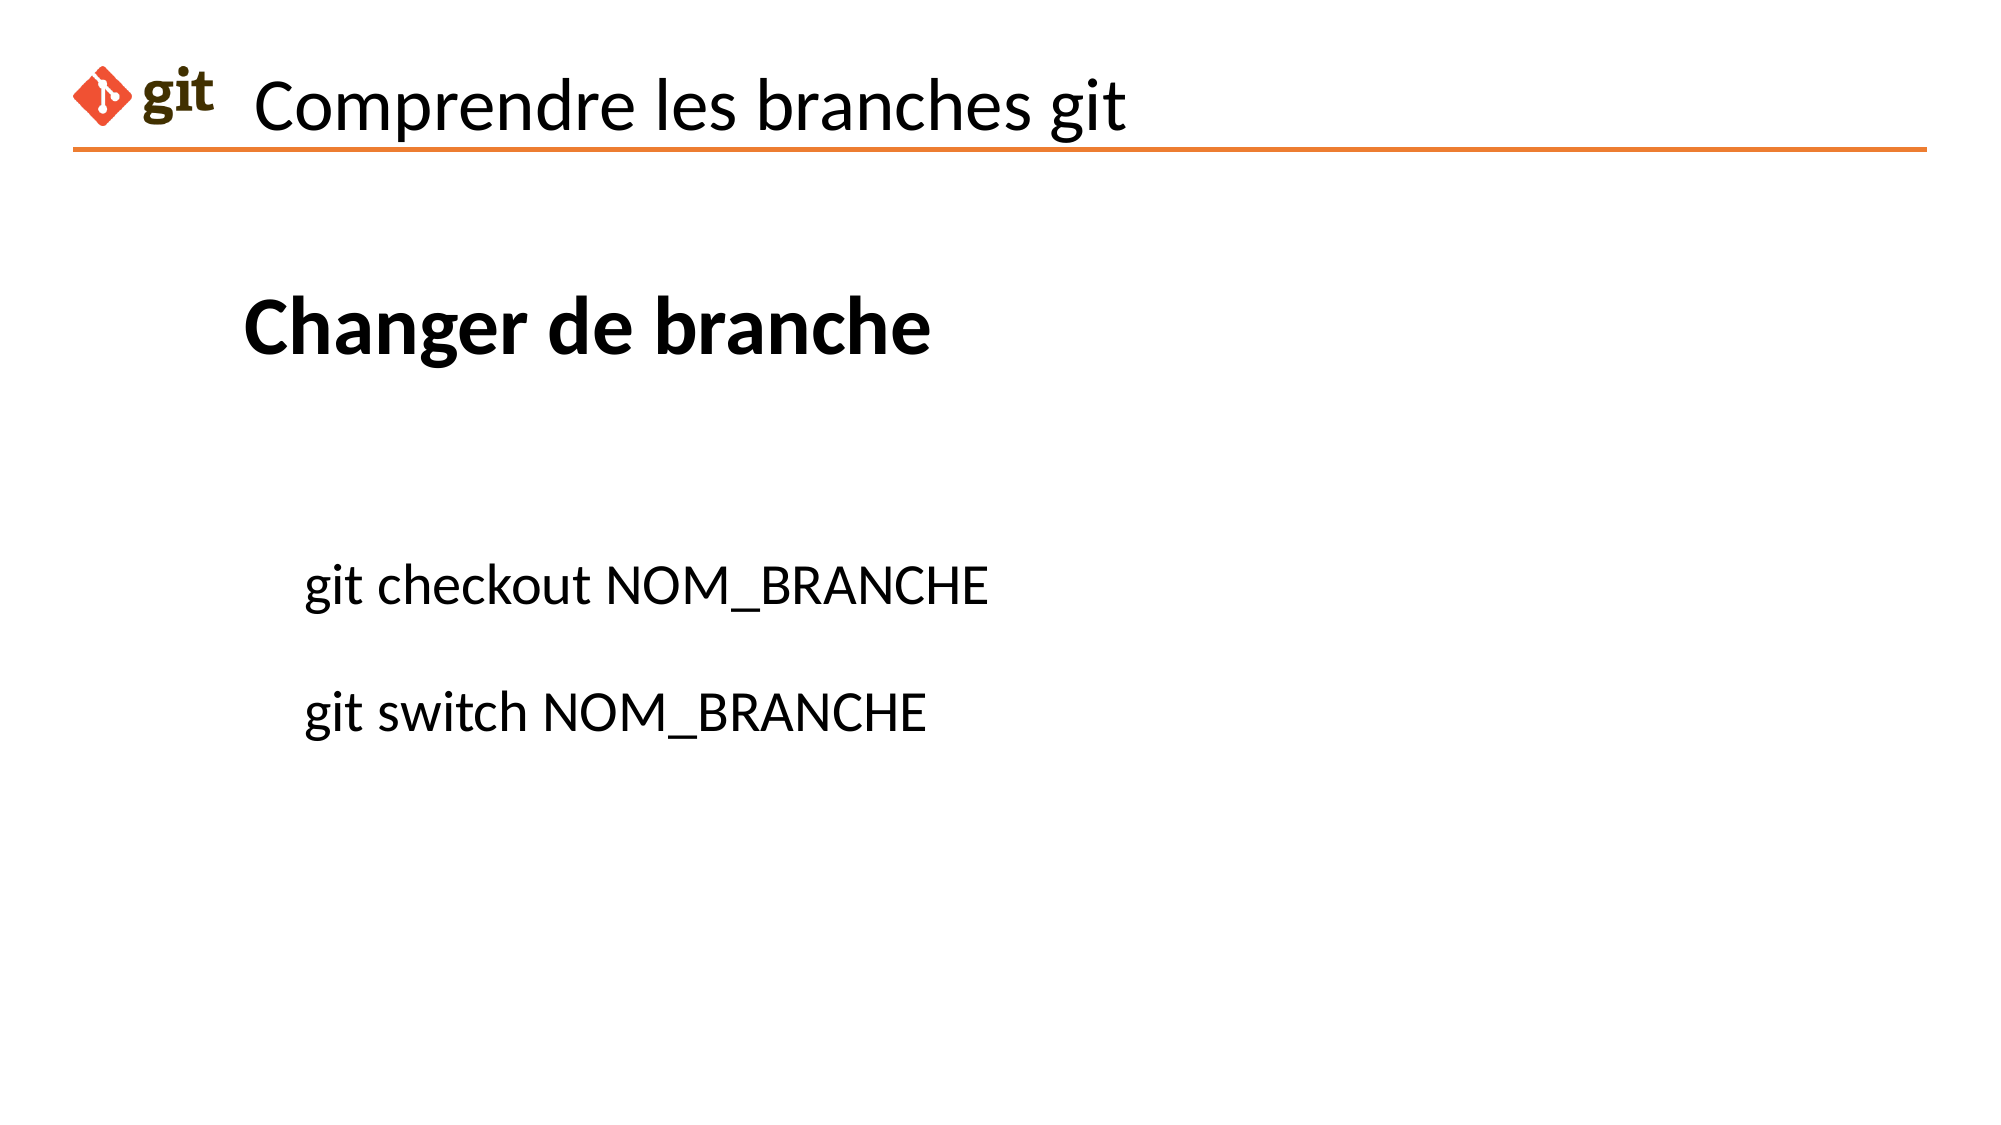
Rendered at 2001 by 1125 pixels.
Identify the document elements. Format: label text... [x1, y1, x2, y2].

text_box git checkout NOM_BRANCHE [289, 538, 1830, 624]
text_box Changer de branche [230, 264, 1770, 379]
picture [73, 66, 214, 126]
text_box git switch NOM_BRANCHE [289, 665, 1830, 751]
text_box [73, 34, 1927, 158]
